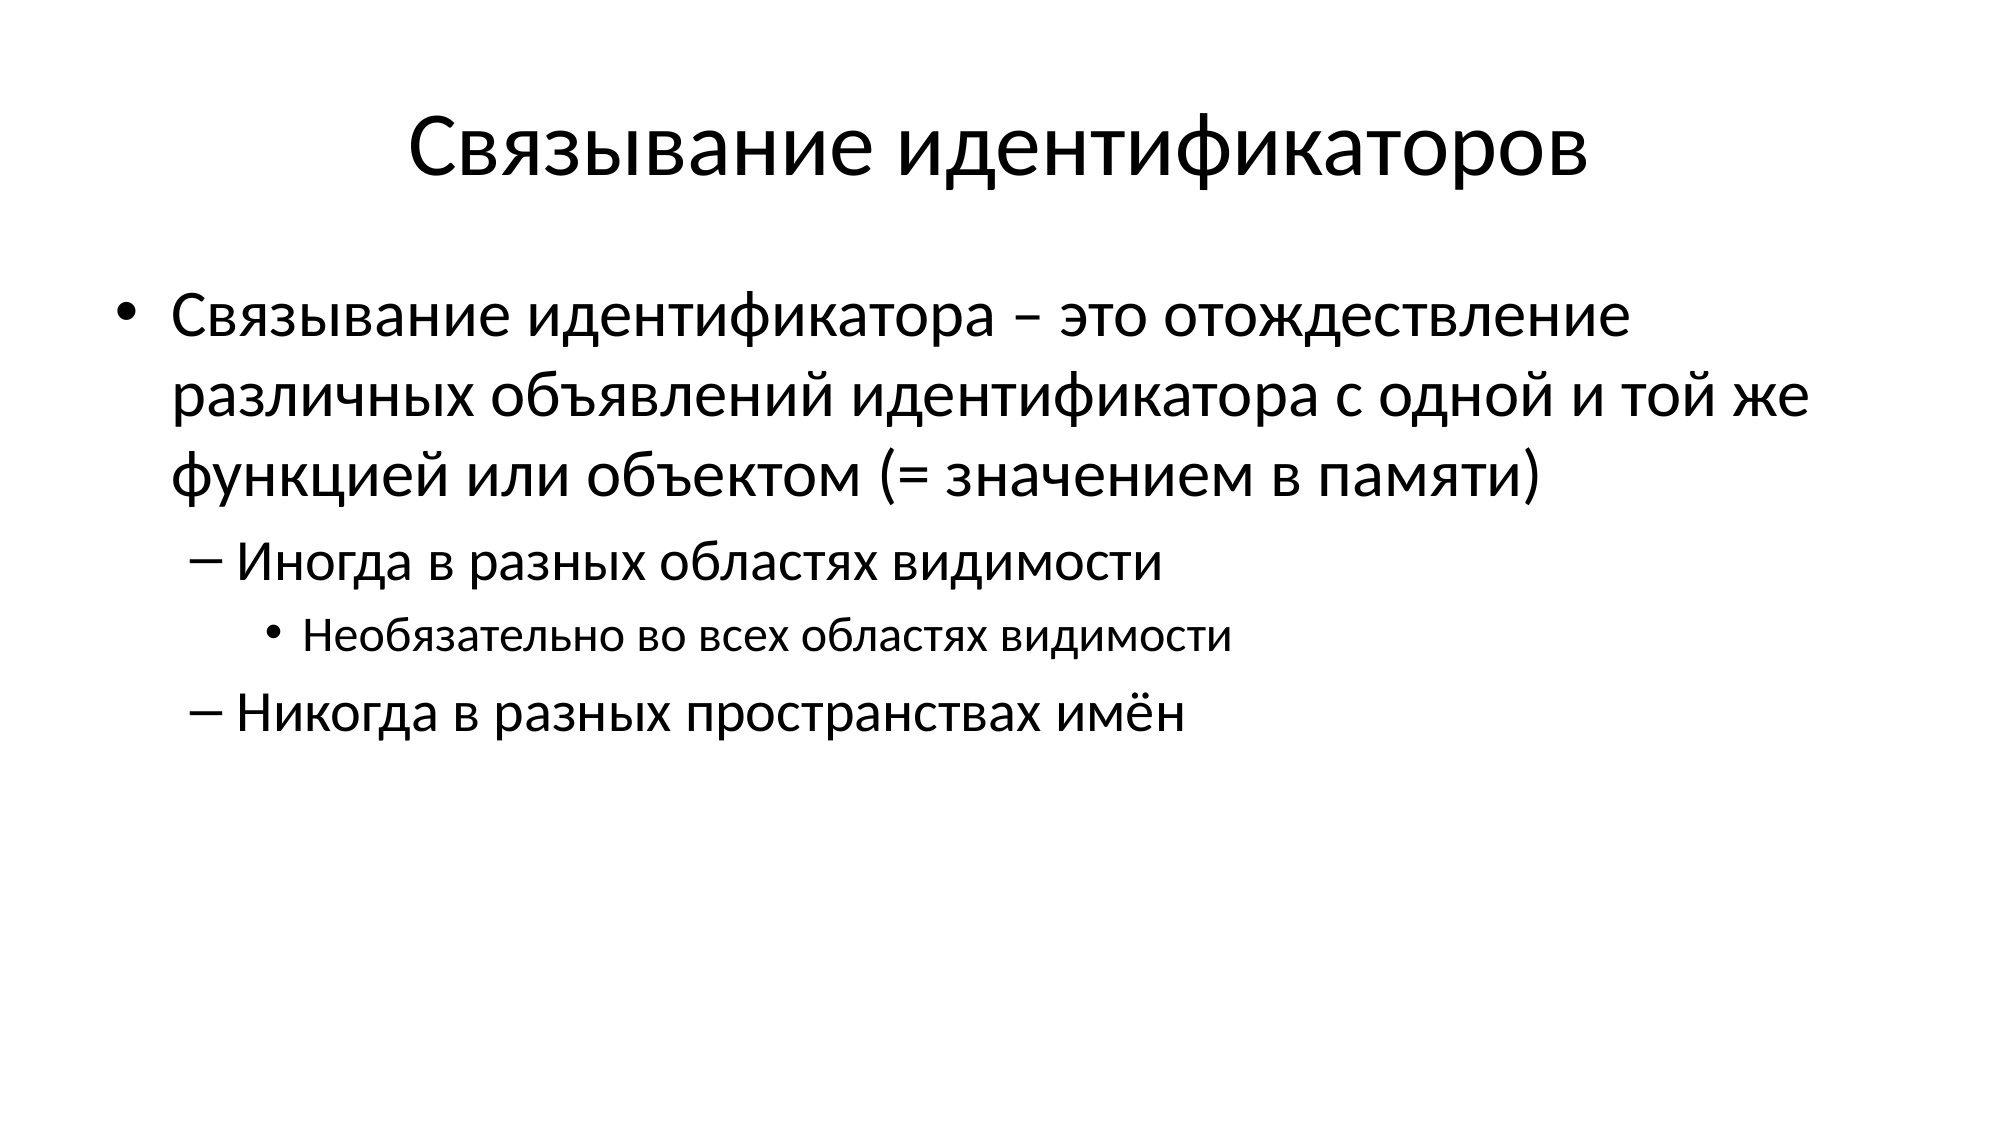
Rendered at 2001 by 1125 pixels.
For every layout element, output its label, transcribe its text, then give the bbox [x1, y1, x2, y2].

title Связывание идентификаторов [99, 45, 1900, 233]
list Связывание идентификатора – это отождествление различных объявлений идентификатора с одной и той же функцией или объектом (= значением в памяти) Иногда в разных областях видимости Необязательно во всех областях видимости Никогда в разных пространствах имён [99, 262, 1900, 1005]
